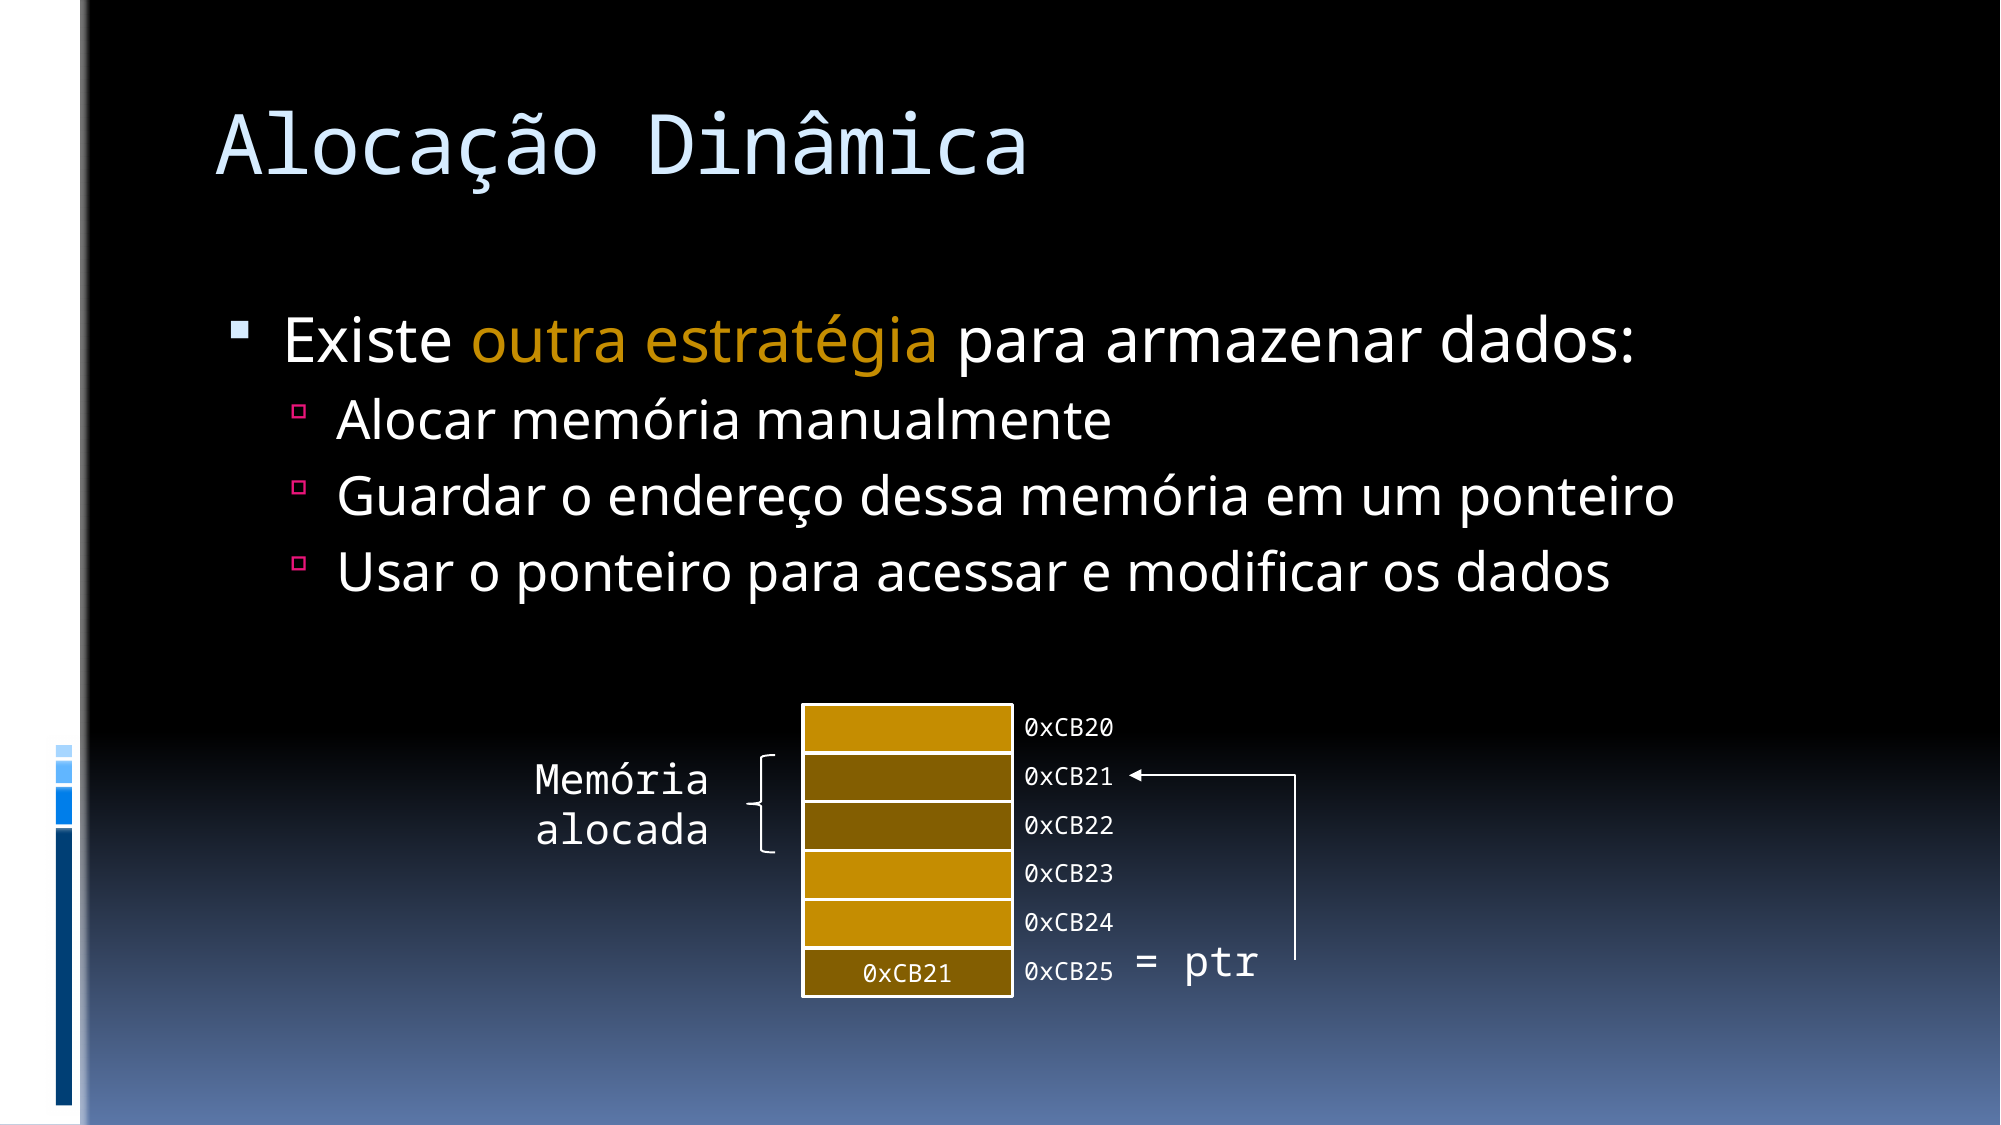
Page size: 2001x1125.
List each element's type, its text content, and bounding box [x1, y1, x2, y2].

title Alocação Dinâmica [200, 83, 1900, 234]
list Existe outra estratégia para armazenar dados: Alocar memória manualmente Guardar o endereço dessa memória em um ponteiro Usar o ponteiro para acessar e modificar os dados [200, 292, 1900, 1043]
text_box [459, 703, 1296, 998]
